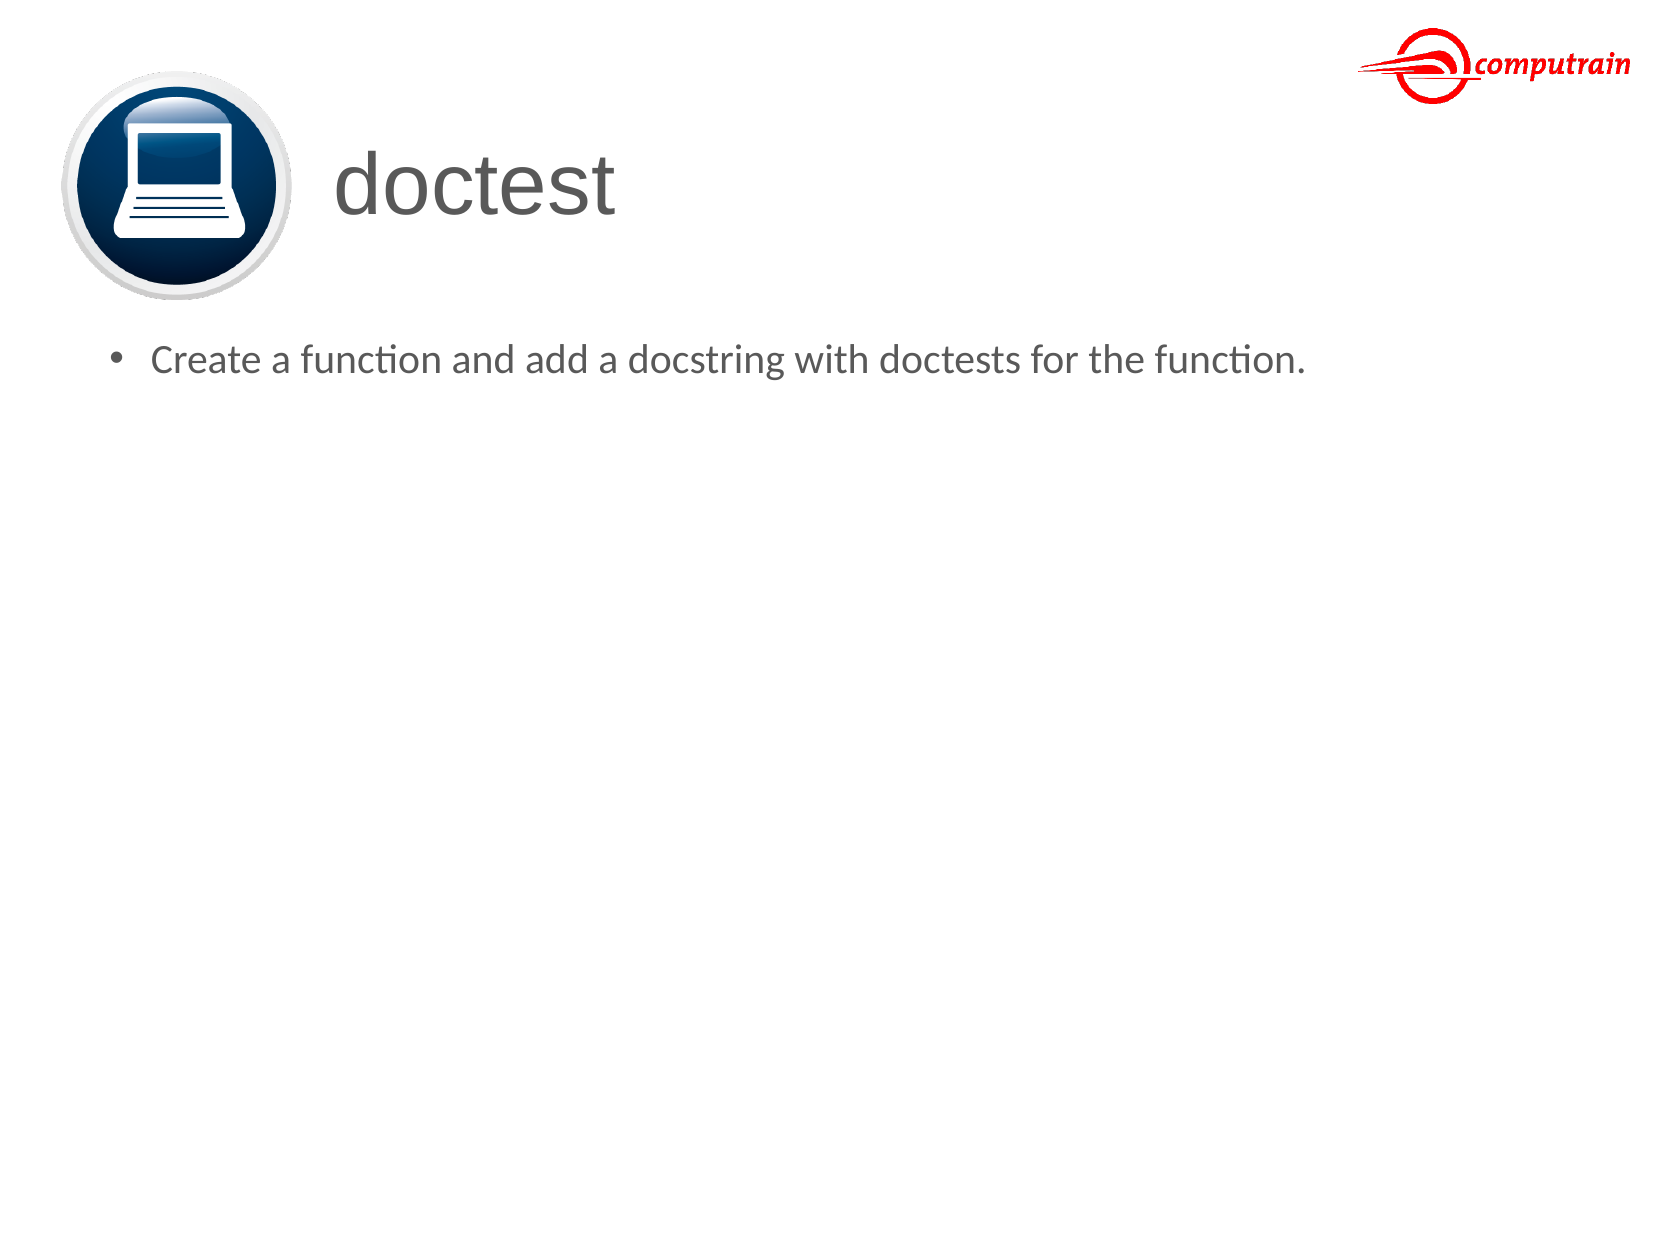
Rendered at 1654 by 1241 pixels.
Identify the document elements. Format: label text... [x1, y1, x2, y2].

picture [58, 71, 296, 300]
title doctest [318, 66, 1560, 306]
picture [1358, 28, 1630, 104]
list Create a function and add a docstring with doctests for the function. [94, 330, 1560, 1223]
